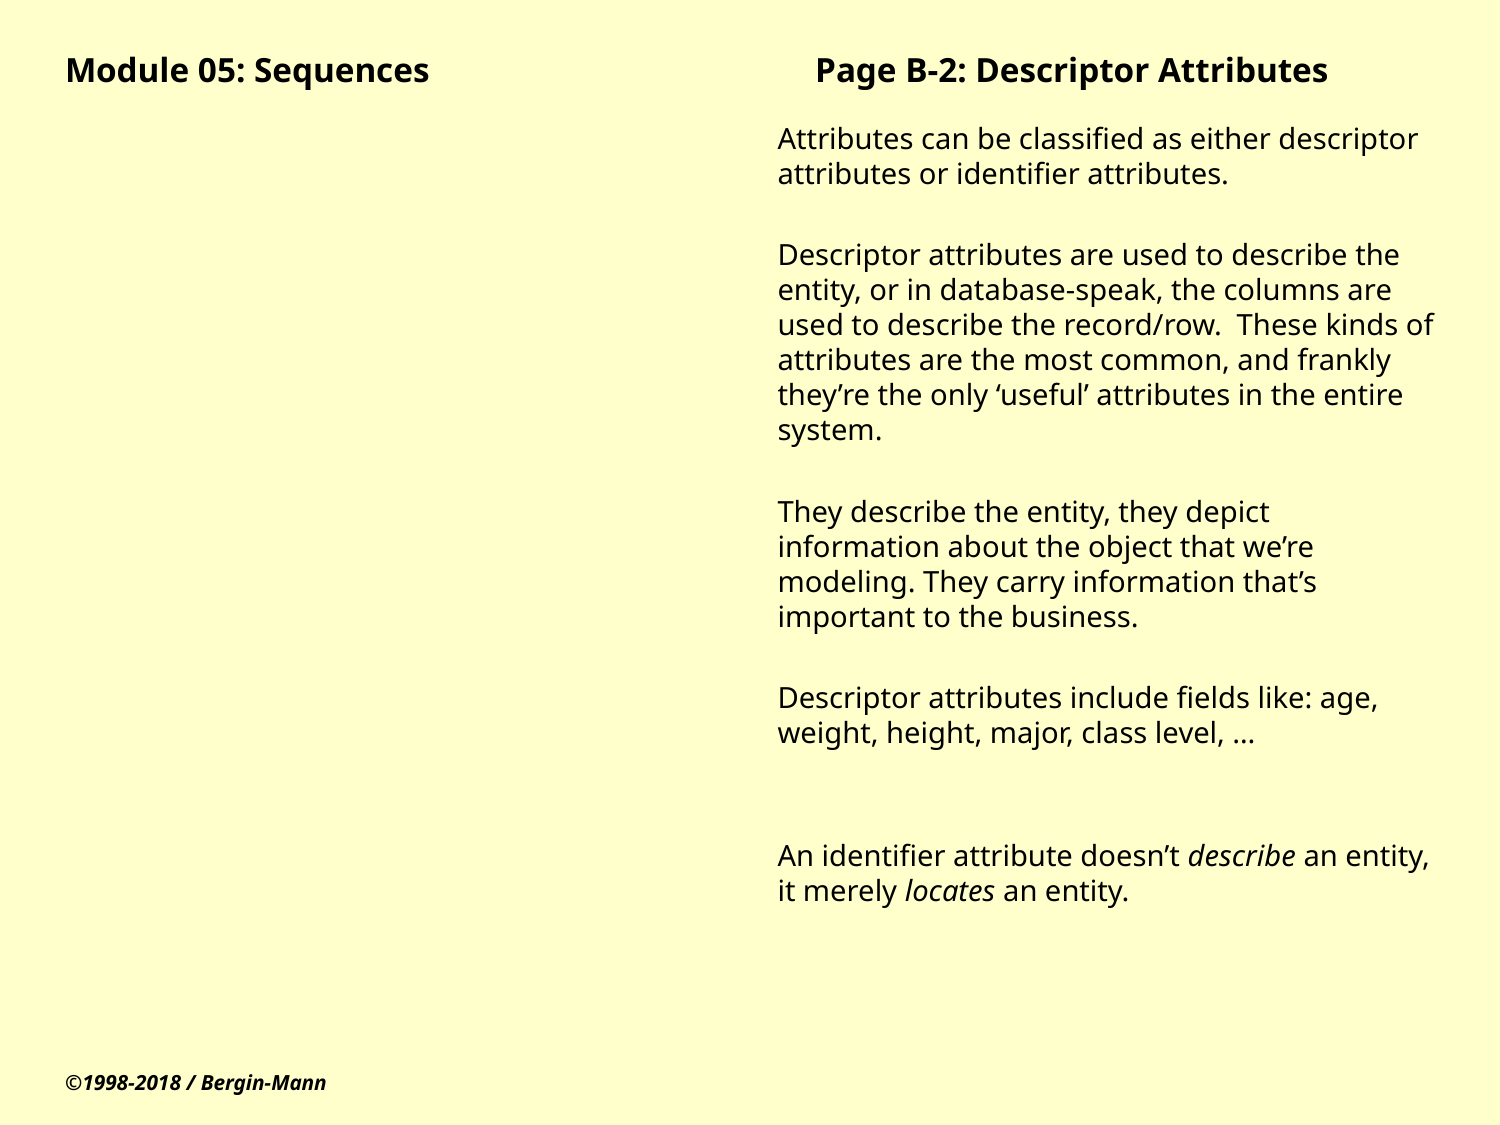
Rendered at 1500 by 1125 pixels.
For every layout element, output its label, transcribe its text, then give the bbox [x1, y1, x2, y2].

title Module 05: Sequences Page B-2: Descriptor Attributes [50, 37, 1450, 100]
list Attributes can be classified as either descriptor attributes or identifier attributes. Descriptor attributes are used to describe the entity, or in database-speak, the columns are used to describe the record/row. These kinds of attributes are the most common, and frankly they’re the only ‘useful’ attributes in the entire system. They describe the entity, they depict information about the object that we’re modeling. They carry information that’s important to the business. Descriptor attributes include fields like: age, weight, height, major, class level, … An identifier attribute doesn’t describe an entity, it merely locates an entity. [762, 112, 1450, 1050]
slide_number ©1998-2018 / Bergin-Mann [50, 1062, 425, 1100]
